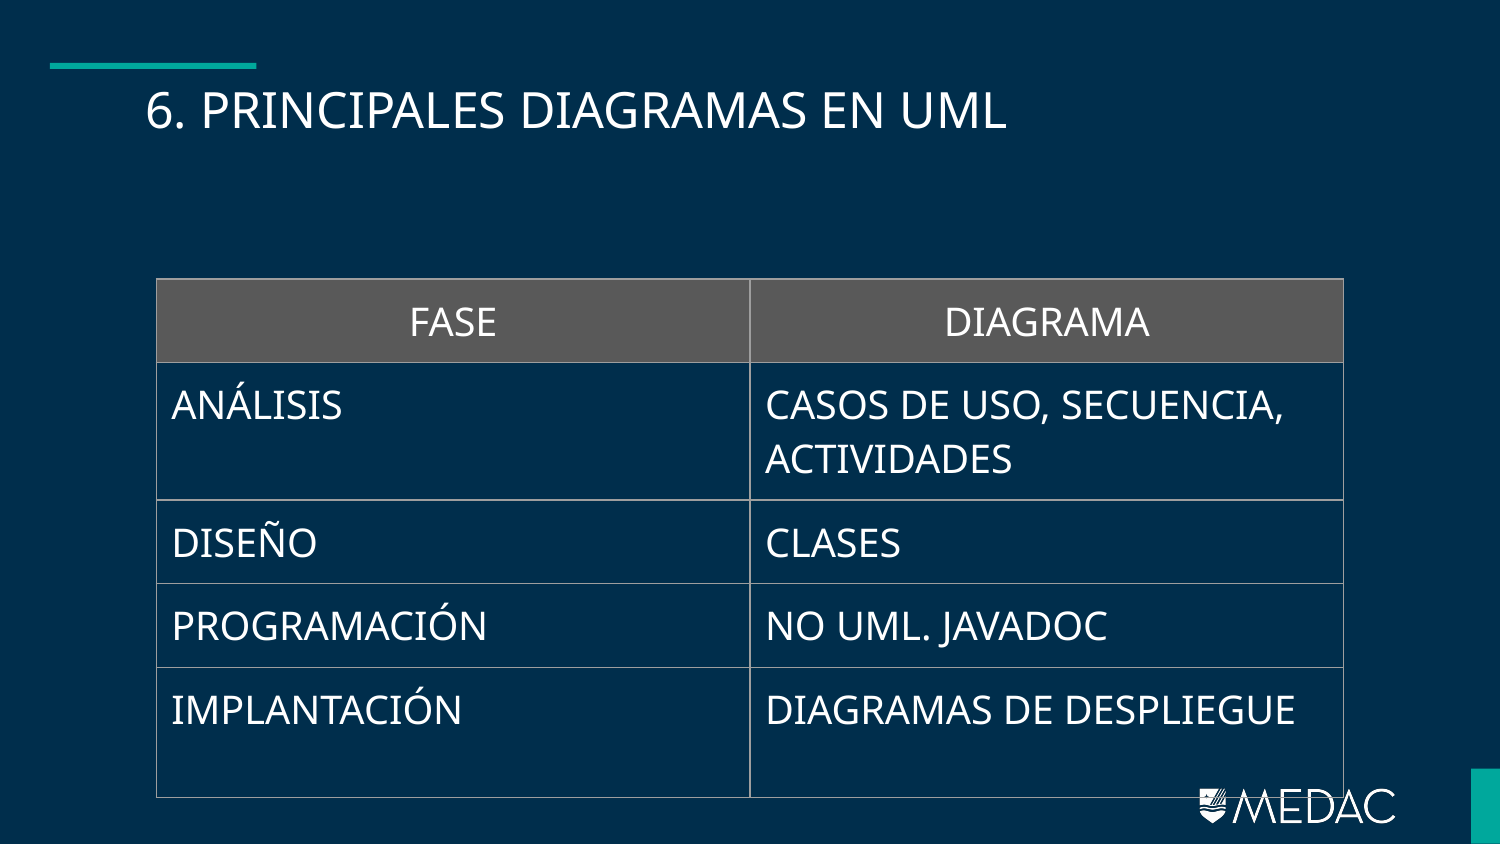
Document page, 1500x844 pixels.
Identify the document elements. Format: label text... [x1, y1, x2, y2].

table_cell CLASES [751, 501, 1343, 583]
title 6. PRINCIPALES DIAGRAMAS EN UML [130, 63, 1420, 159]
table_cell IMPLANTACIÓN [157, 668, 749, 797]
table_cell ANÁLISIS [157, 363, 749, 499]
table_cell DISEÑO [157, 501, 749, 583]
table_cell NO UML. JAVADOC [751, 584, 1343, 667]
table_cell CASOS DE USO, SECUENCIA, ACTIVIDADES [751, 363, 1343, 499]
table_header FASE [157, 280, 749, 362]
table_cell PROGRAMACIÓN [157, 584, 749, 667]
table_cell DIAGRAMAS DE DESPLIEGUE [751, 668, 1343, 797]
picture [1184, 818, 1411, 830]
list [130, 264, 1420, 818]
table_header DIAGRAMA [751, 280, 1343, 362]
